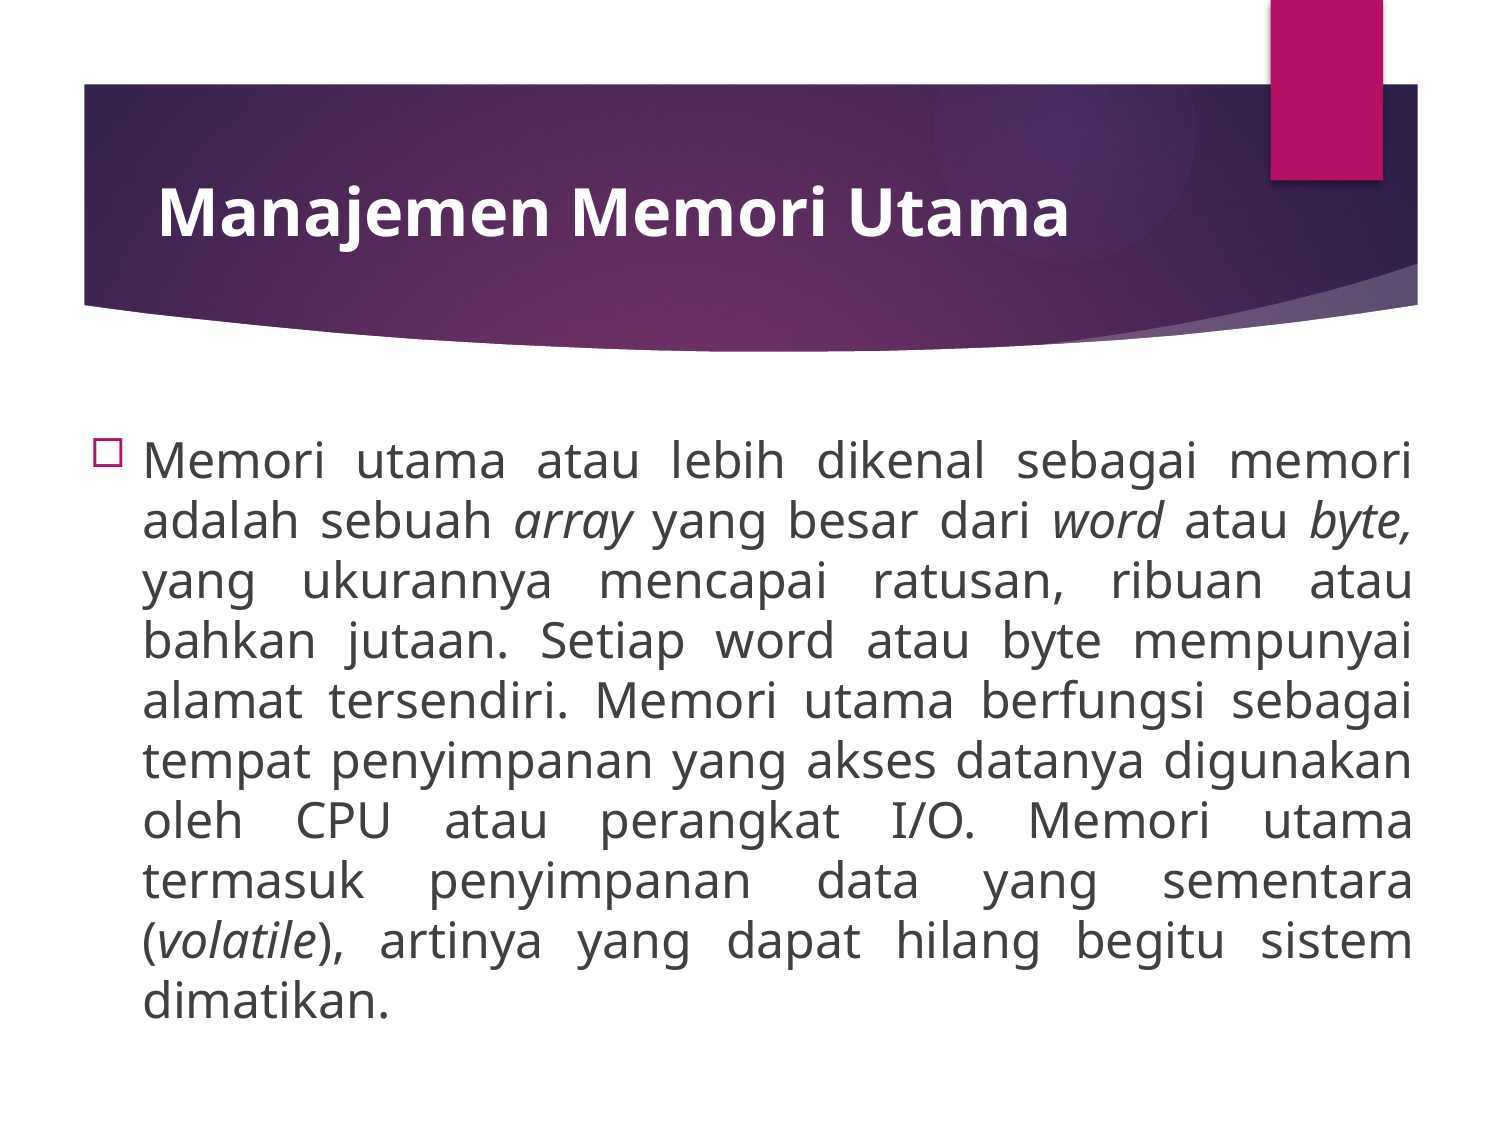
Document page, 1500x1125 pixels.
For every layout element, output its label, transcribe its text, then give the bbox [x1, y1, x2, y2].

list Memori utama atau lebih dikenal sebagai memori adalah sebuah array yang besar dari word atau byte, yang ukurannya mencapai ratusan, ribuan atau bahkan jutaan. Setiap word atau byte mempunyai alamat tersendiri. Memori utama berfungsi sebagai tempat penyimpanan yang akses datanya digunakan oleh CPU atau perangkat I/O. Memori utama termasuk penyimpanan data yang sementara (volatile), artinya yang dapat hilang begitu sistem dimatikan. [75, 420, 1430, 1067]
title Manajemen Memori Utama [141, 152, 1183, 269]
